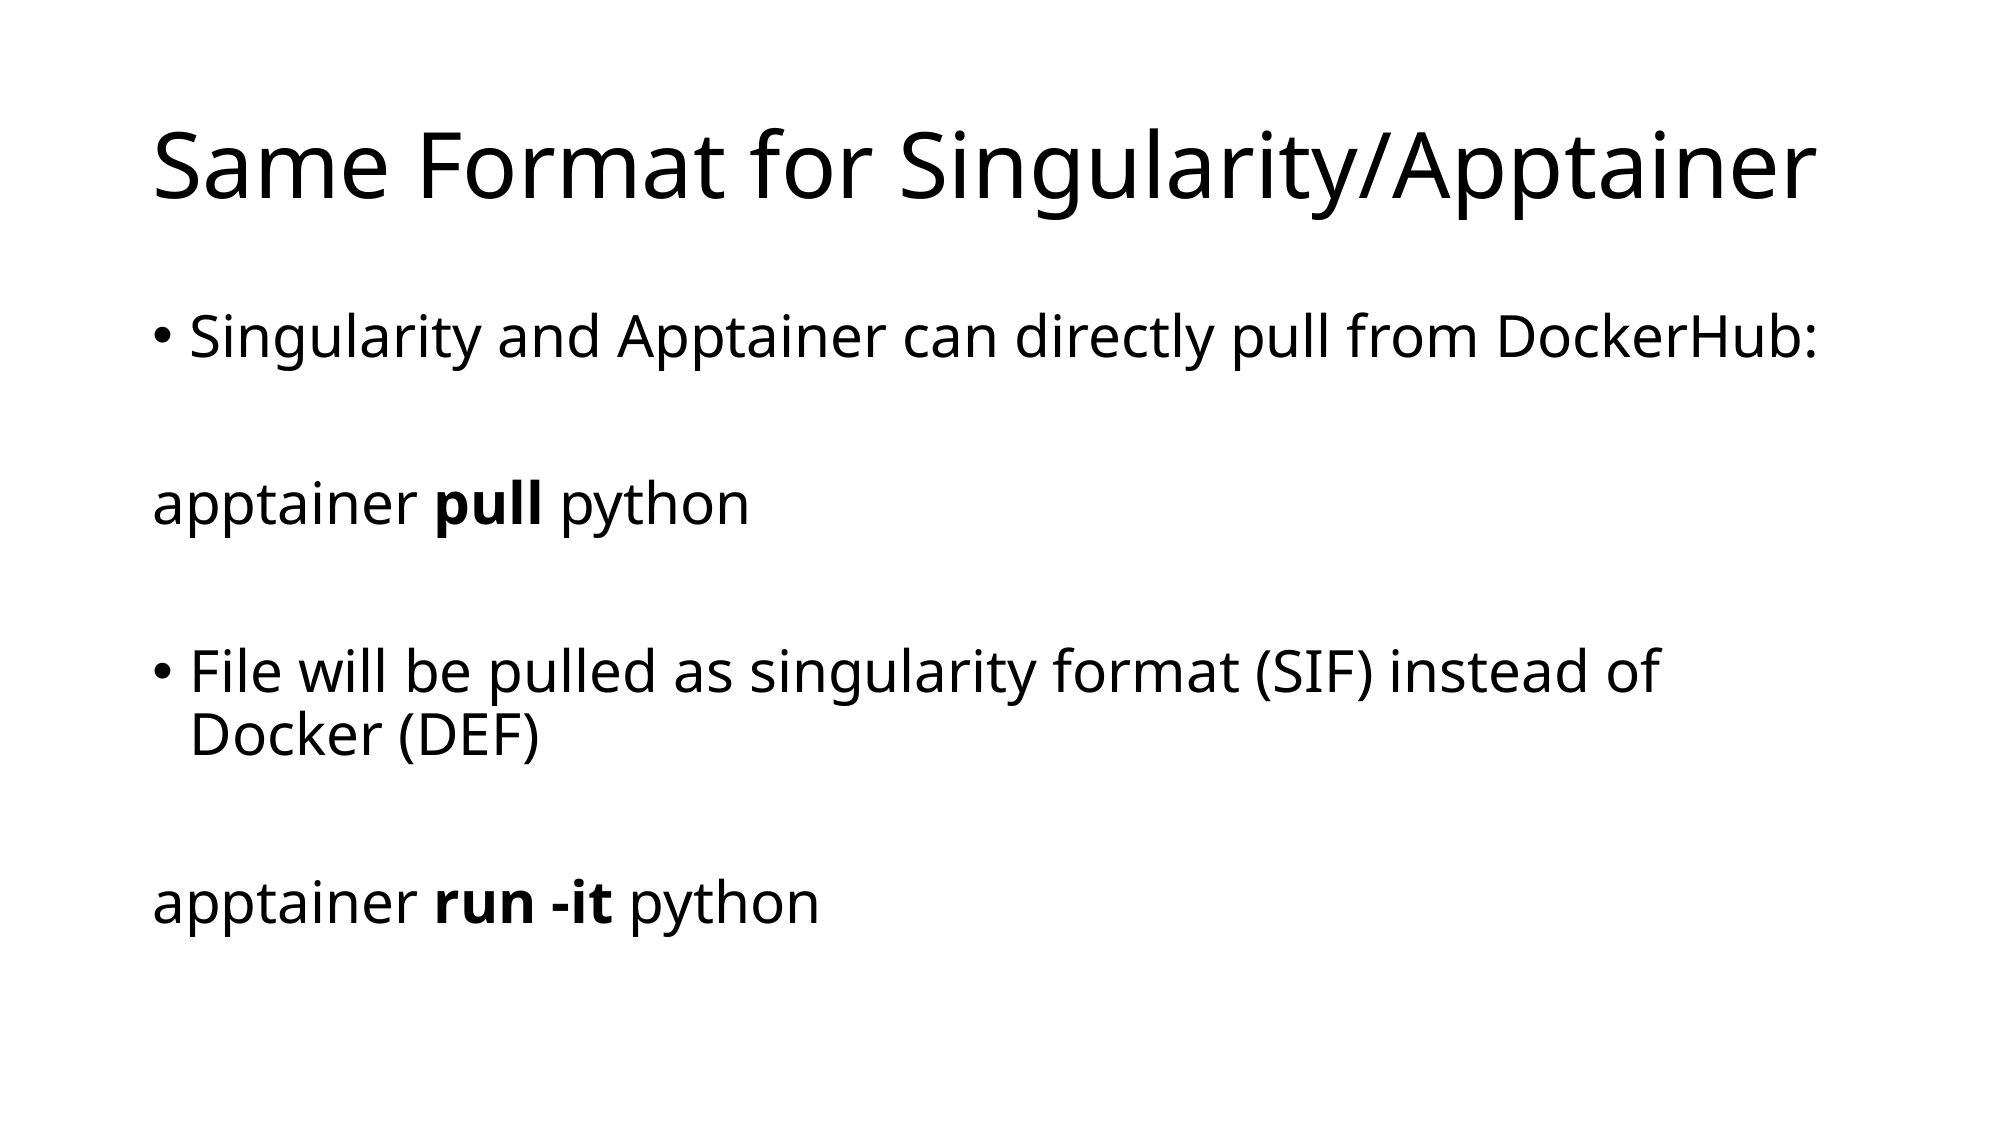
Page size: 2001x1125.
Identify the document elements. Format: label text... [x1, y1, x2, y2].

list Singularity and Apptainer can directly pull from DockerHub: apptainer pull python File will be pulled as singularity format (SIF) instead of Docker (DEF) apptainer run -it python [137, 299, 1863, 1014]
title Same Format for Singularity/Apptainer [137, 59, 1863, 278]
